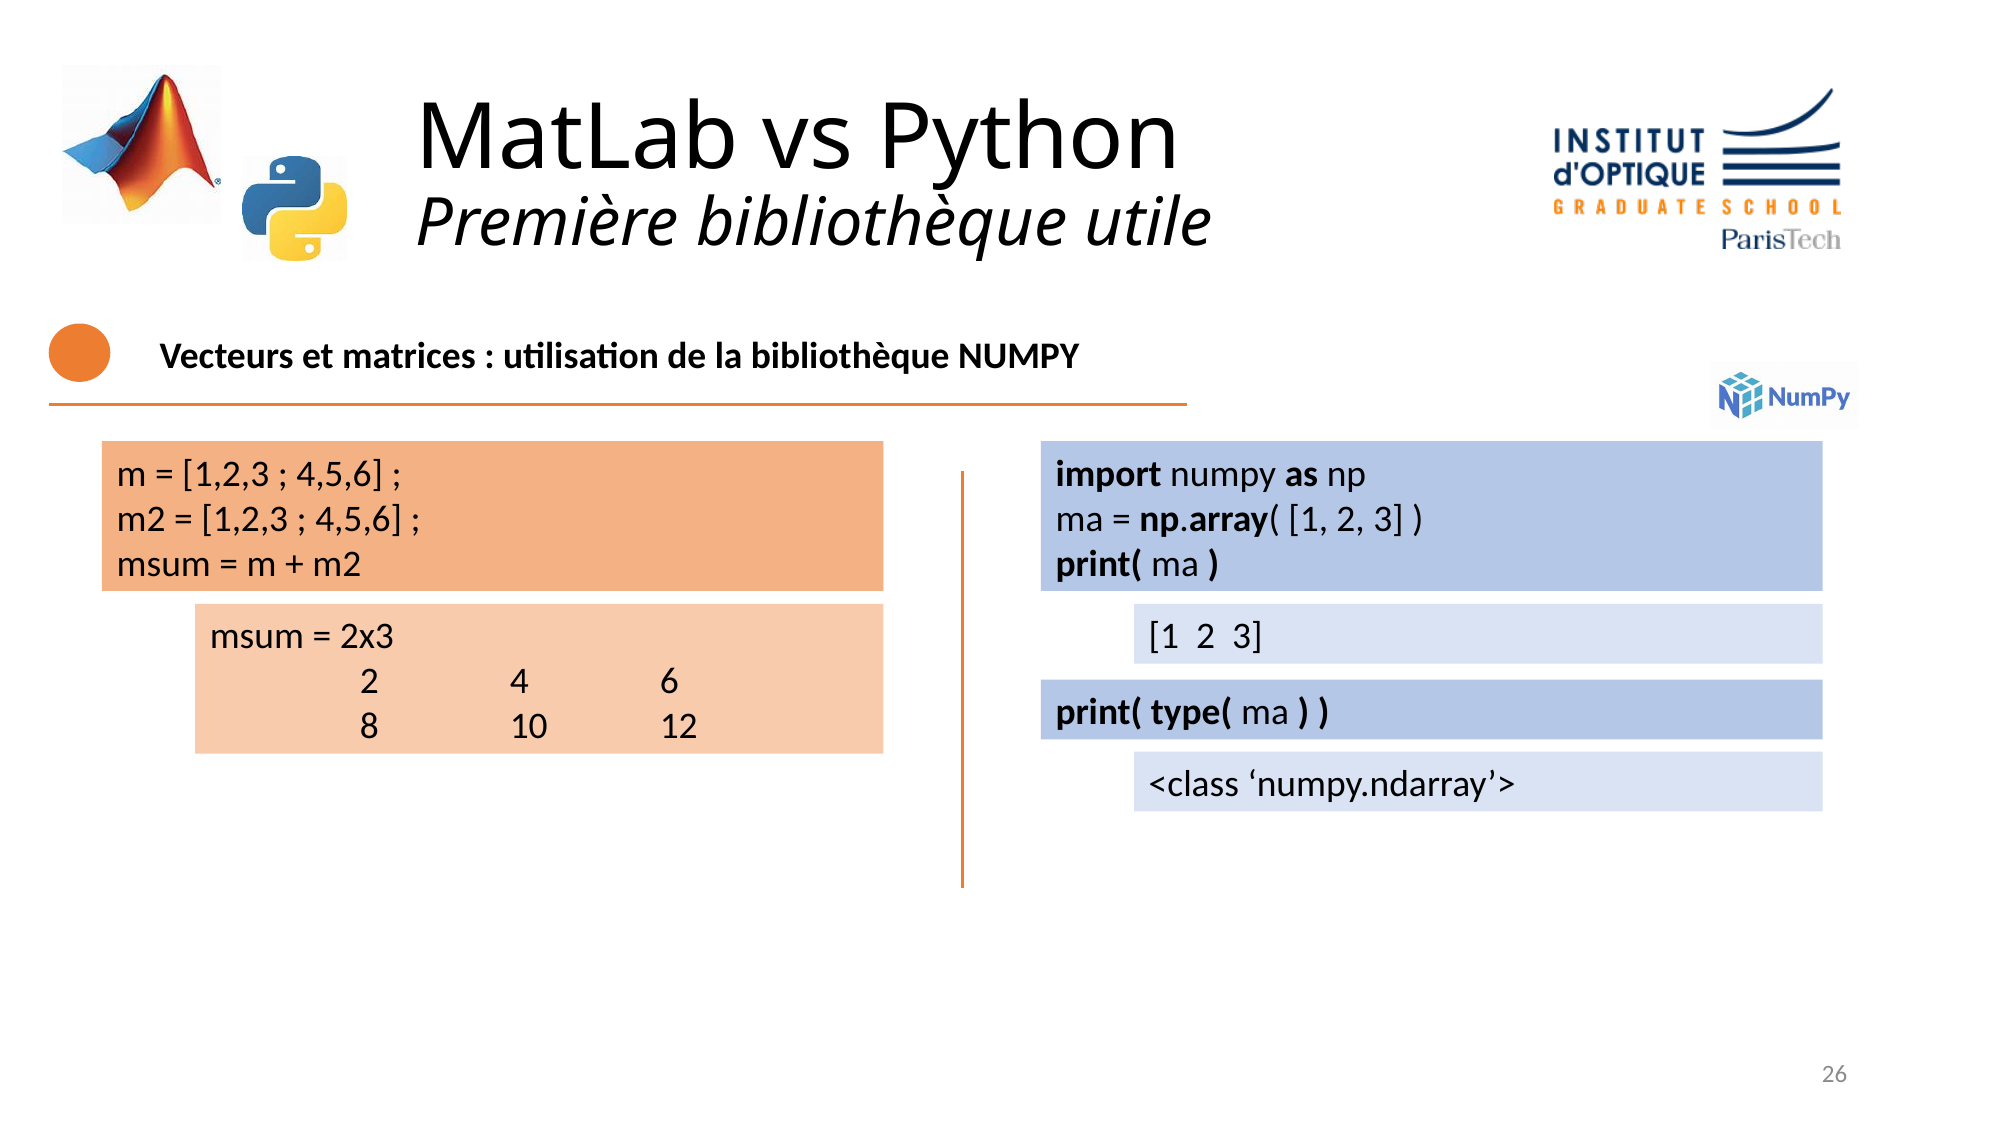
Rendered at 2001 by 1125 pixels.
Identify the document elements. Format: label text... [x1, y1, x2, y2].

text_box m = [1,2,3 ; 4,5,6] ; m2 = [1,2,3 ; 4,5,6] ; msum = m + m2 [101, 441, 884, 591]
text_box [47, 322, 112, 383]
text_box MatLab vs Python Première bibliothèque utile [400, 65, 1524, 284]
text_box [1 2 3] [1134, 603, 1823, 664]
picture [242, 156, 347, 261]
text_box print( type( ma ) ) [1040, 679, 1823, 740]
slide_number 26 [1412, 1042, 1863, 1103]
text_box msum = 2x3 2 4 6 8 10 12 [195, 603, 884, 754]
text_box Vecteurs et matrices : utilisation de la bibliothèque NUMPY [144, 323, 1096, 384]
picture [61, 65, 221, 224]
picture [1554, 88, 1841, 249]
text_box <class ‘numpy.ndarray’> [1134, 751, 1823, 812]
text_box import numpy as np ma = np.array( [1, 2, 3] ) print( ma ) [1040, 441, 1823, 591]
picture [1710, 361, 1859, 429]
